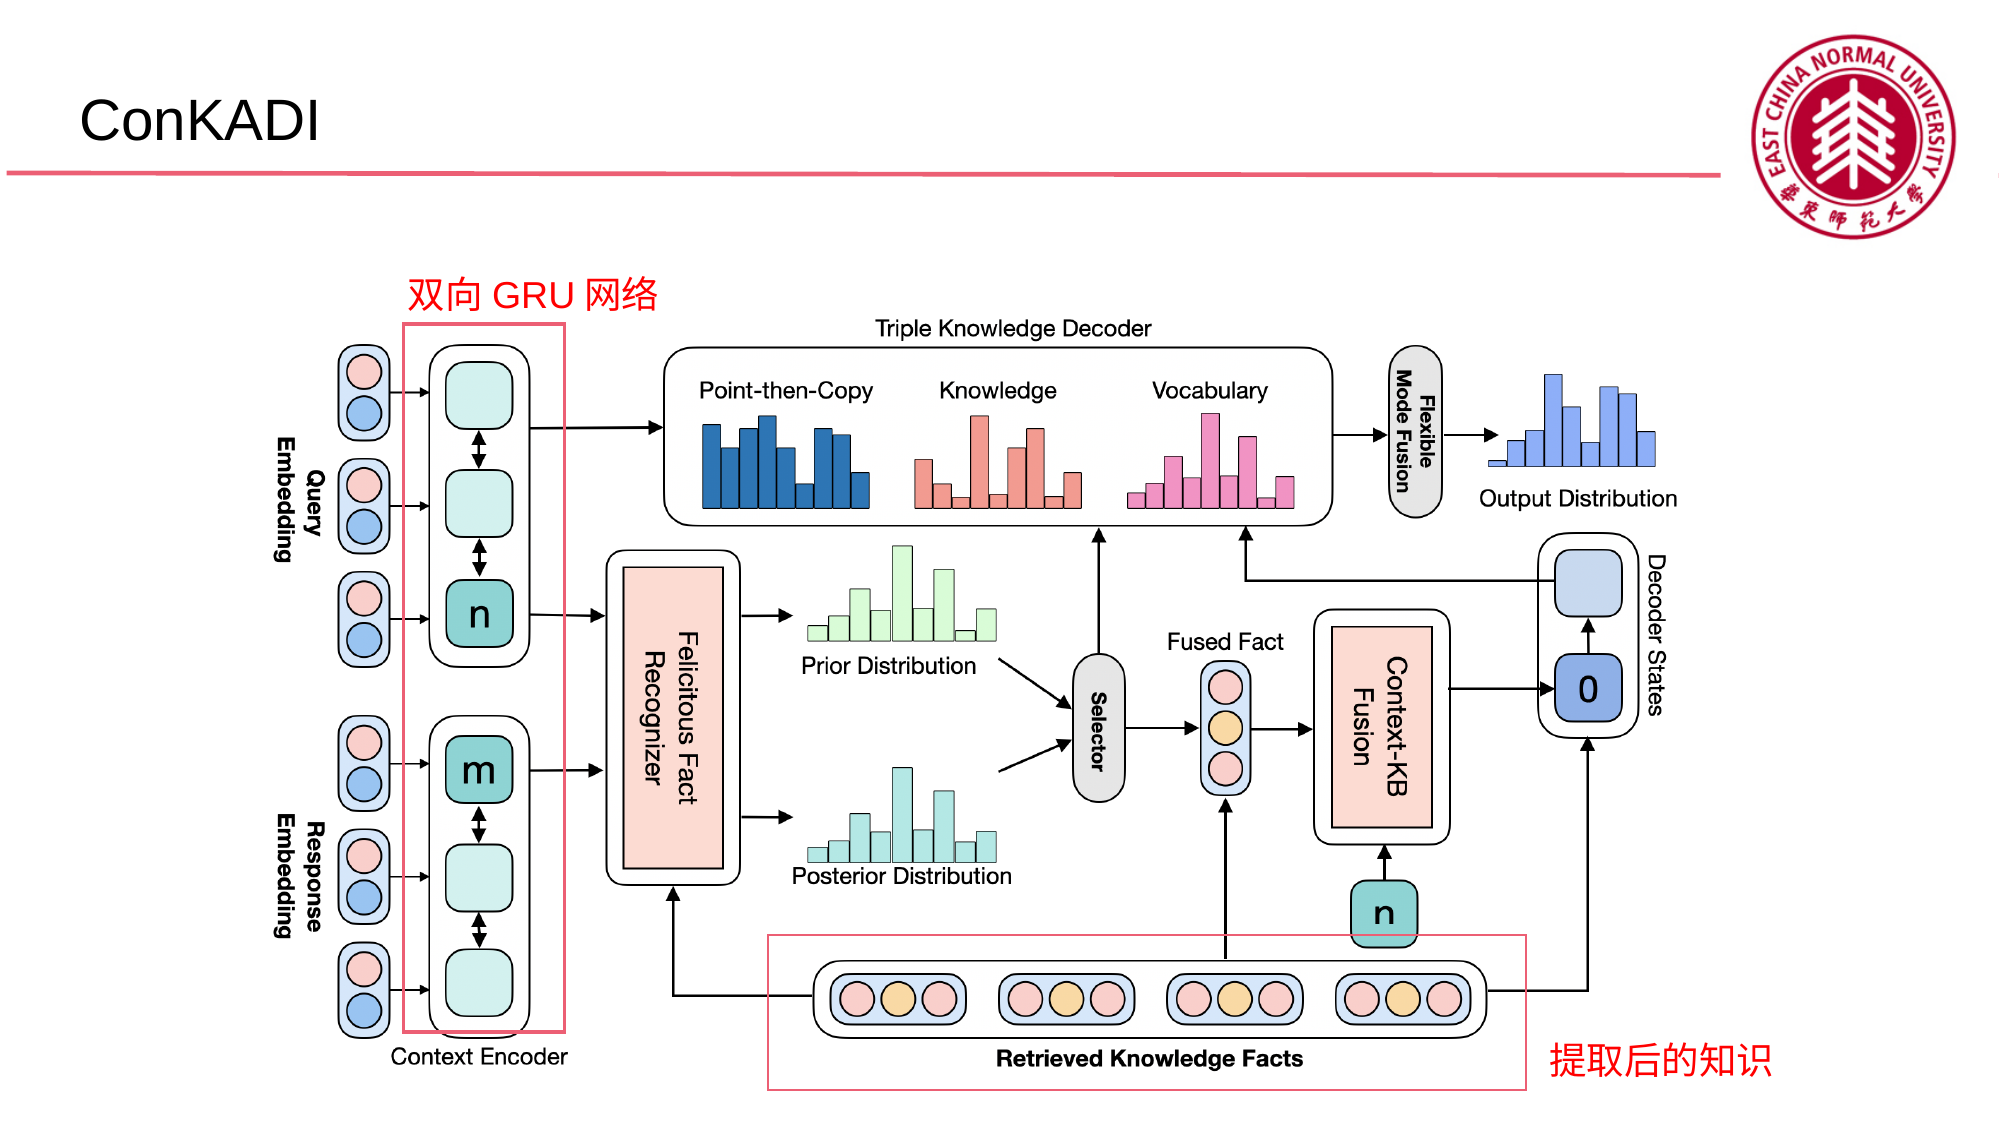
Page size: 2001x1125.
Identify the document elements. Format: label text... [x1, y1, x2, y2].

picture [1720, 0, 1999, 254]
picture [271, 316, 768, 1075]
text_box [393, 263, 769, 1033]
text_box ConKADI [64, 74, 482, 160]
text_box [6, 172, 1720, 176]
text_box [768, 934, 1846, 1091]
picture [769, 316, 1680, 934]
